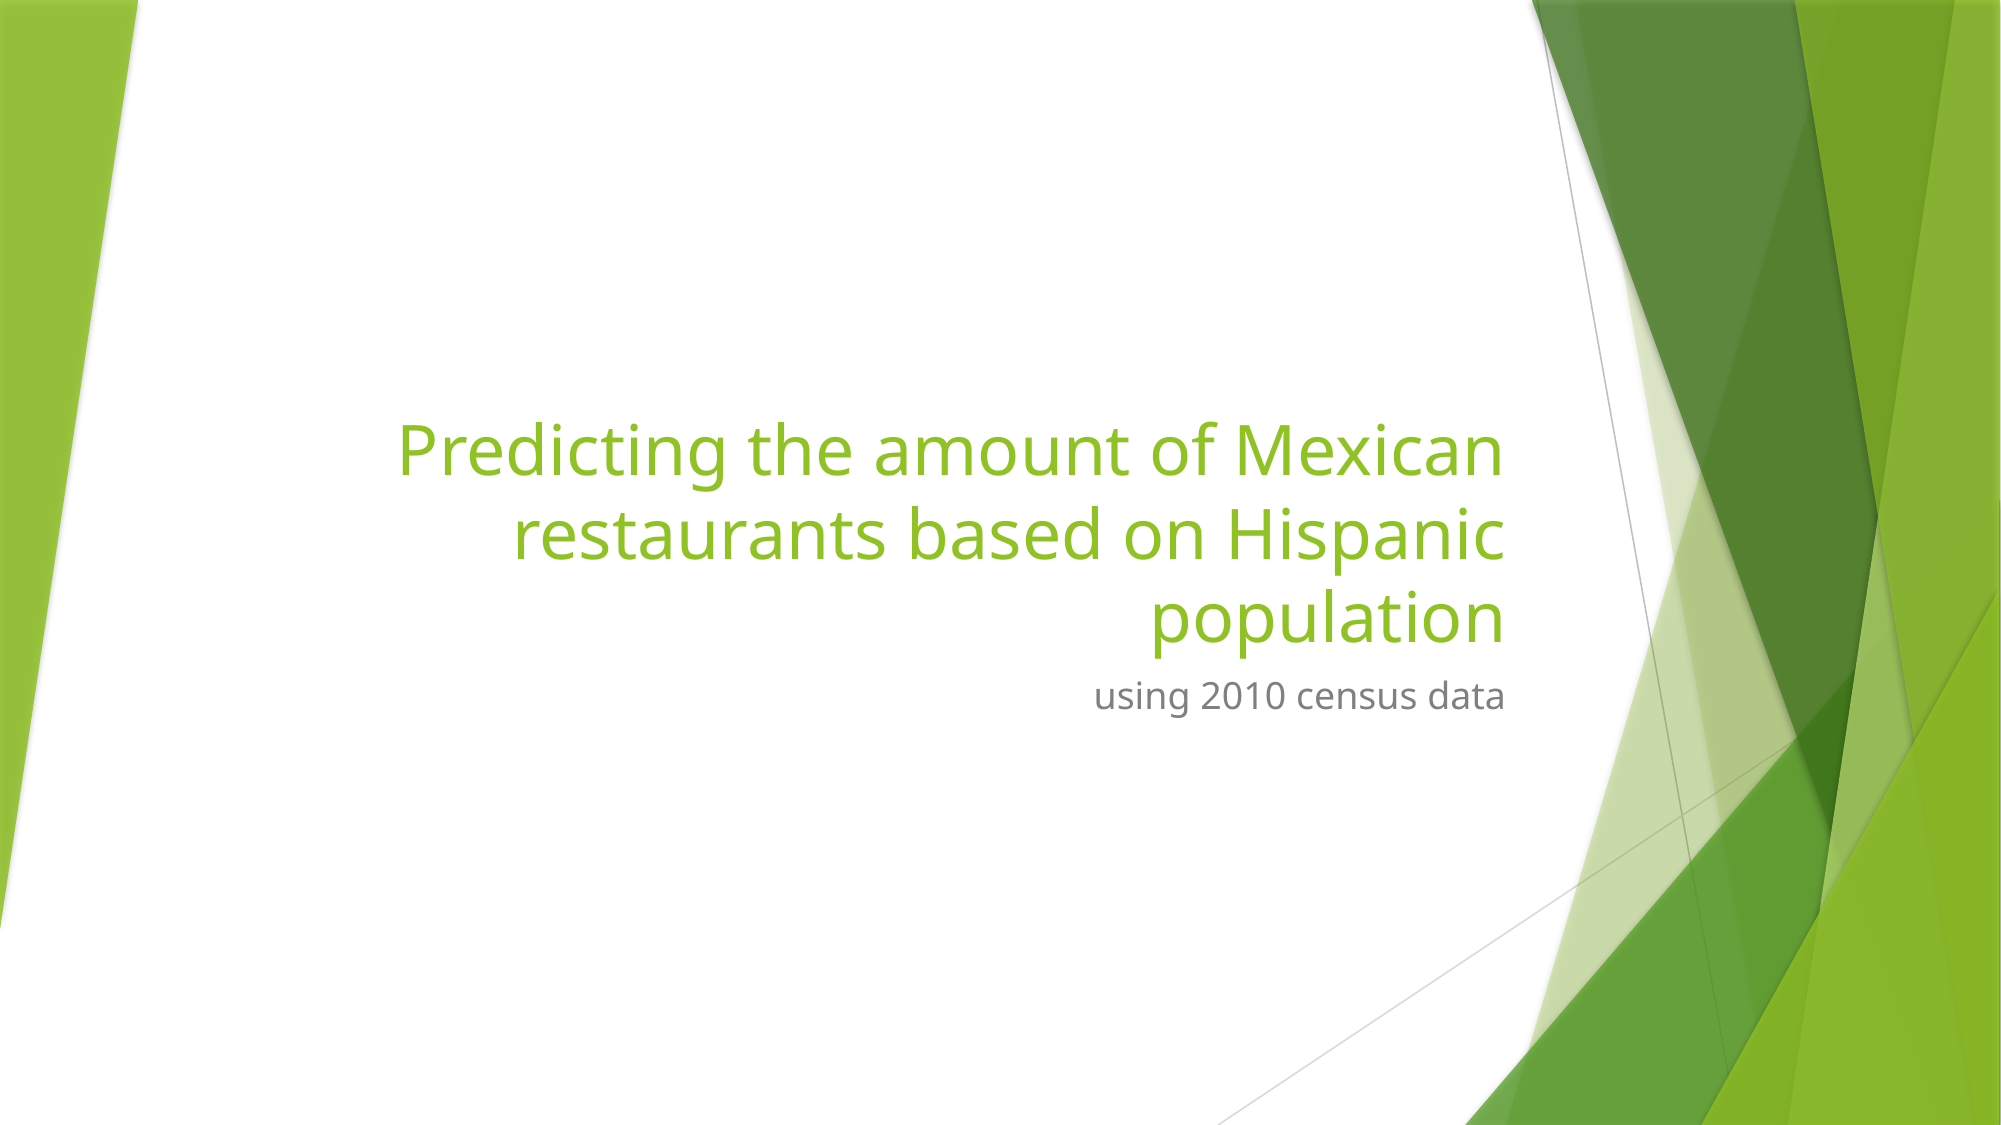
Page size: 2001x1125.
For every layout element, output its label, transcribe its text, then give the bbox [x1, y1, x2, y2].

title Predicting the amount of Mexican restaurants based on Hispanic population [247, 394, 1522, 664]
subtitle using 2010 census data [247, 664, 1522, 845]
